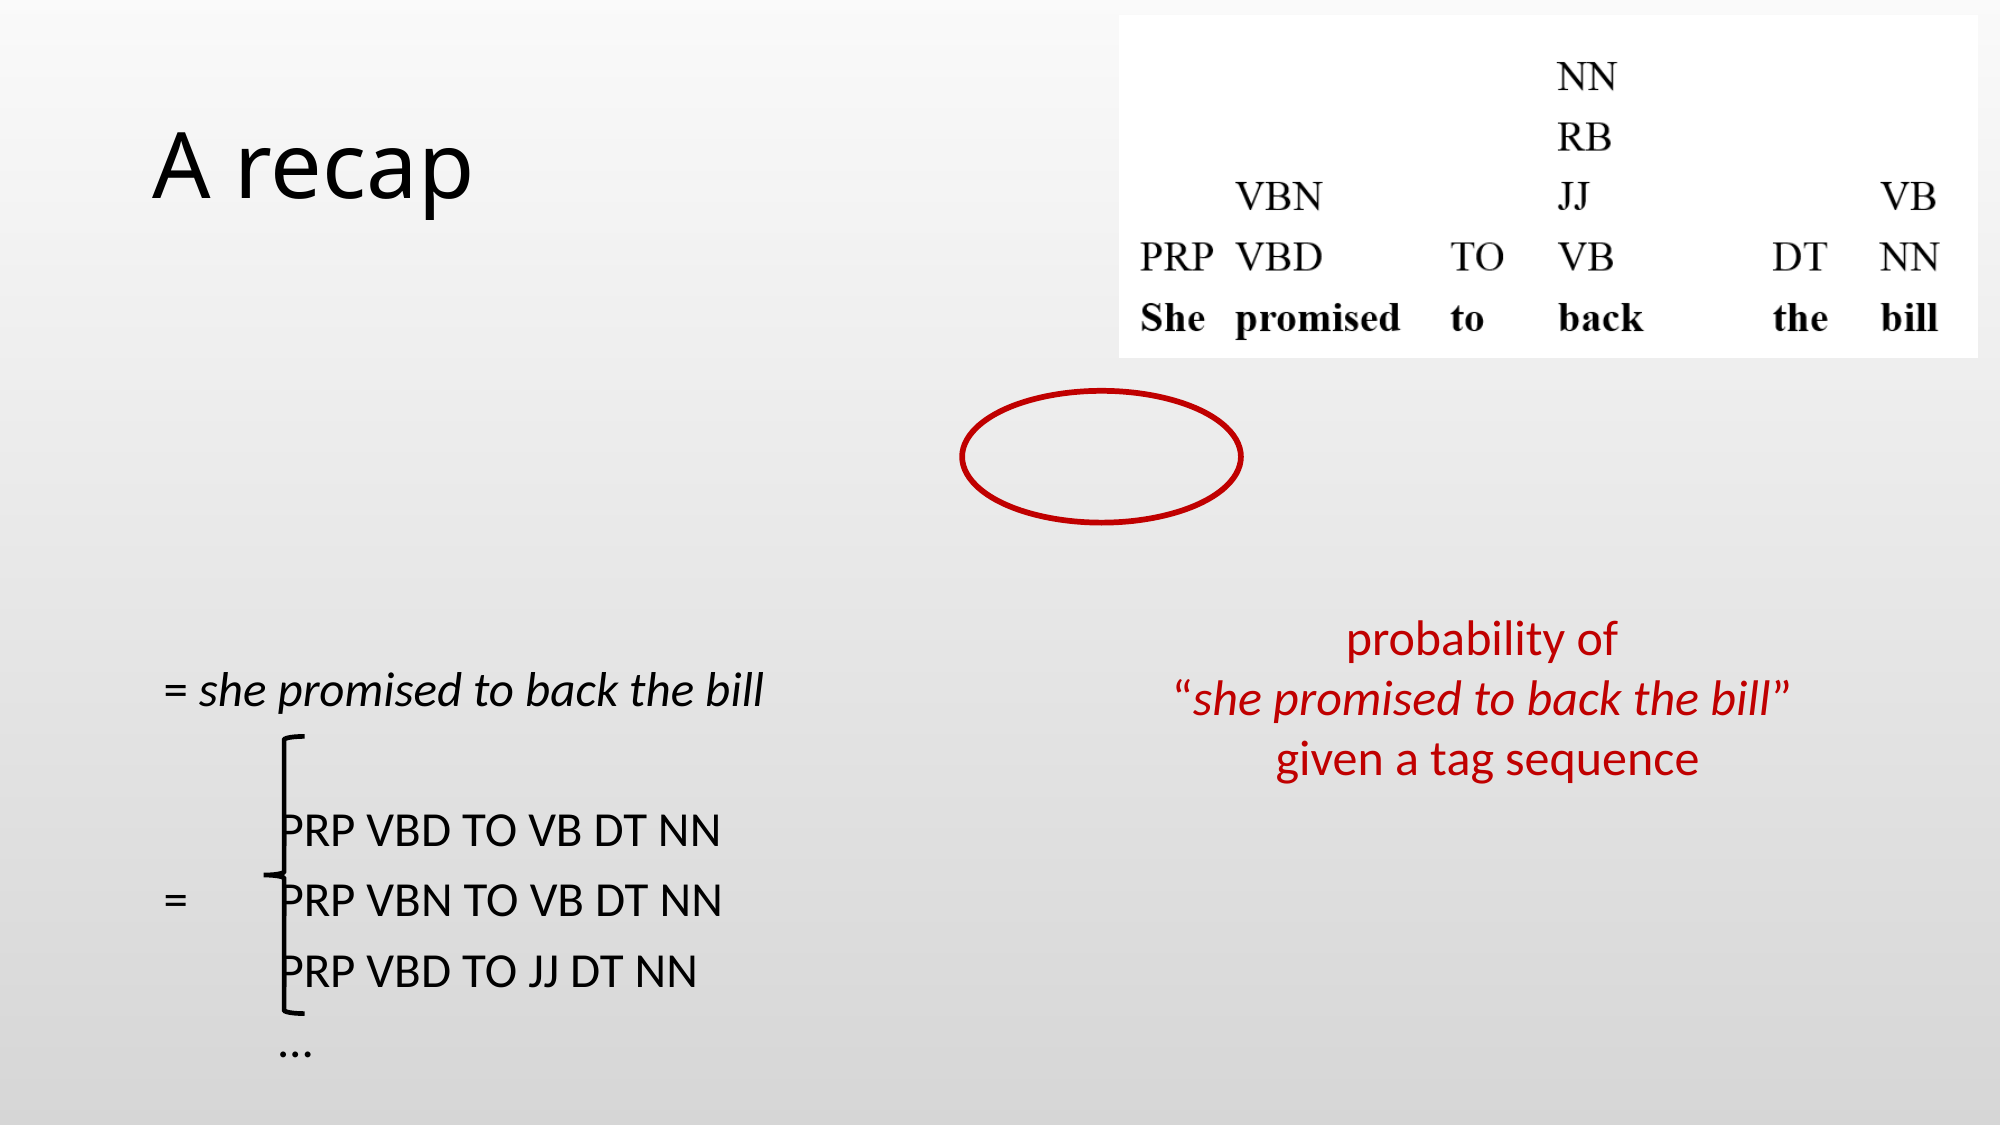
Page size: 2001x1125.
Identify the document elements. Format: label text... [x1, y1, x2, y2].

picture [1119, 15, 1978, 358]
title A recap [137, 59, 1119, 278]
text_box probability of “she promised to back the bill” given a tag sequence [1023, 598, 1941, 794]
text_box [961, 389, 1242, 524]
text_box [263, 735, 305, 1015]
